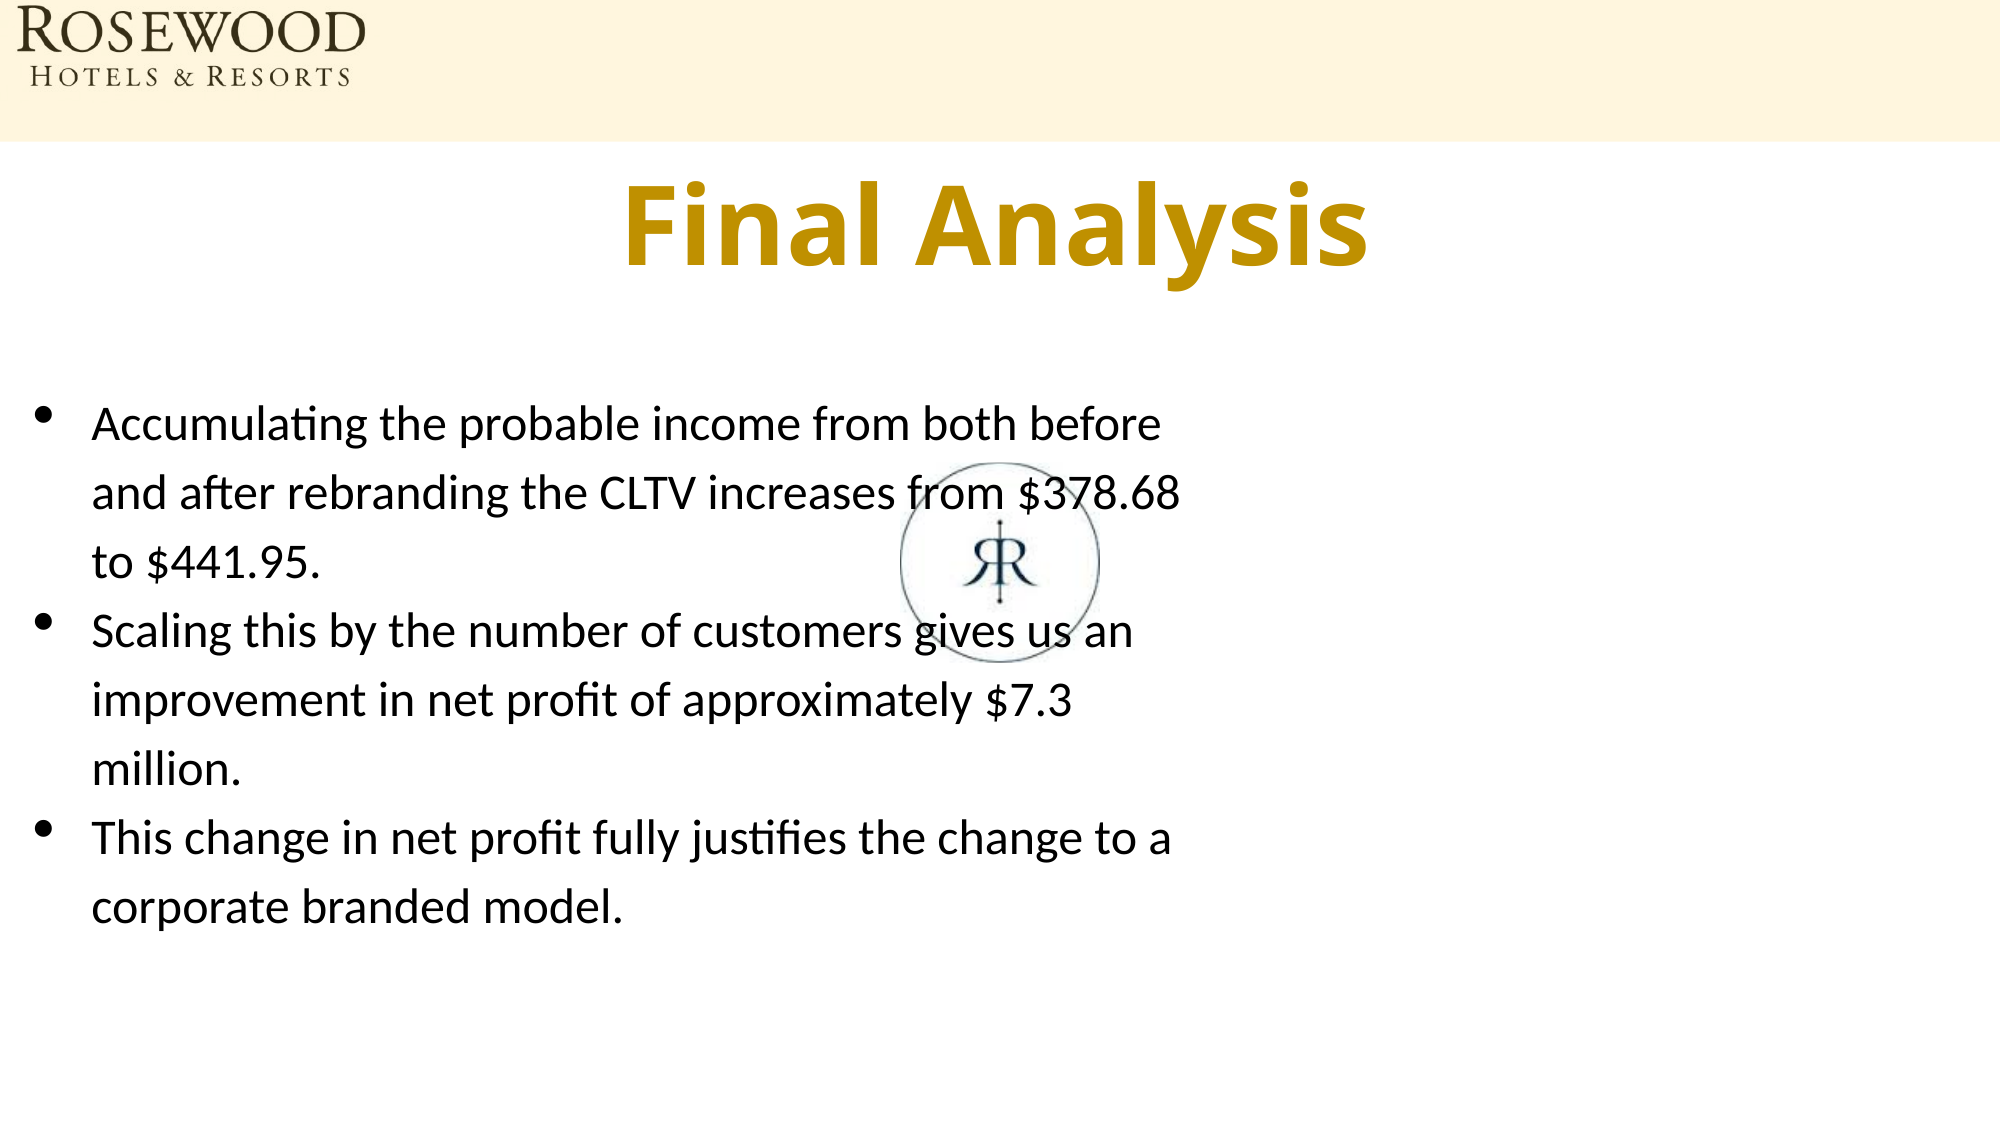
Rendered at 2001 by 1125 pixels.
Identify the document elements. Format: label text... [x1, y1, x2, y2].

title Final Analysis [132, 121, 1858, 339]
text_box Accumulating the probable income from both before and after rebranding the CLTV increases from $378.68 to $441.95. Scaling this by the number of customers gives us an improvement in net profit of approximately $7.3 million. This change in net profit fully justifies the change to a corporate branded model. [20, 374, 1207, 941]
